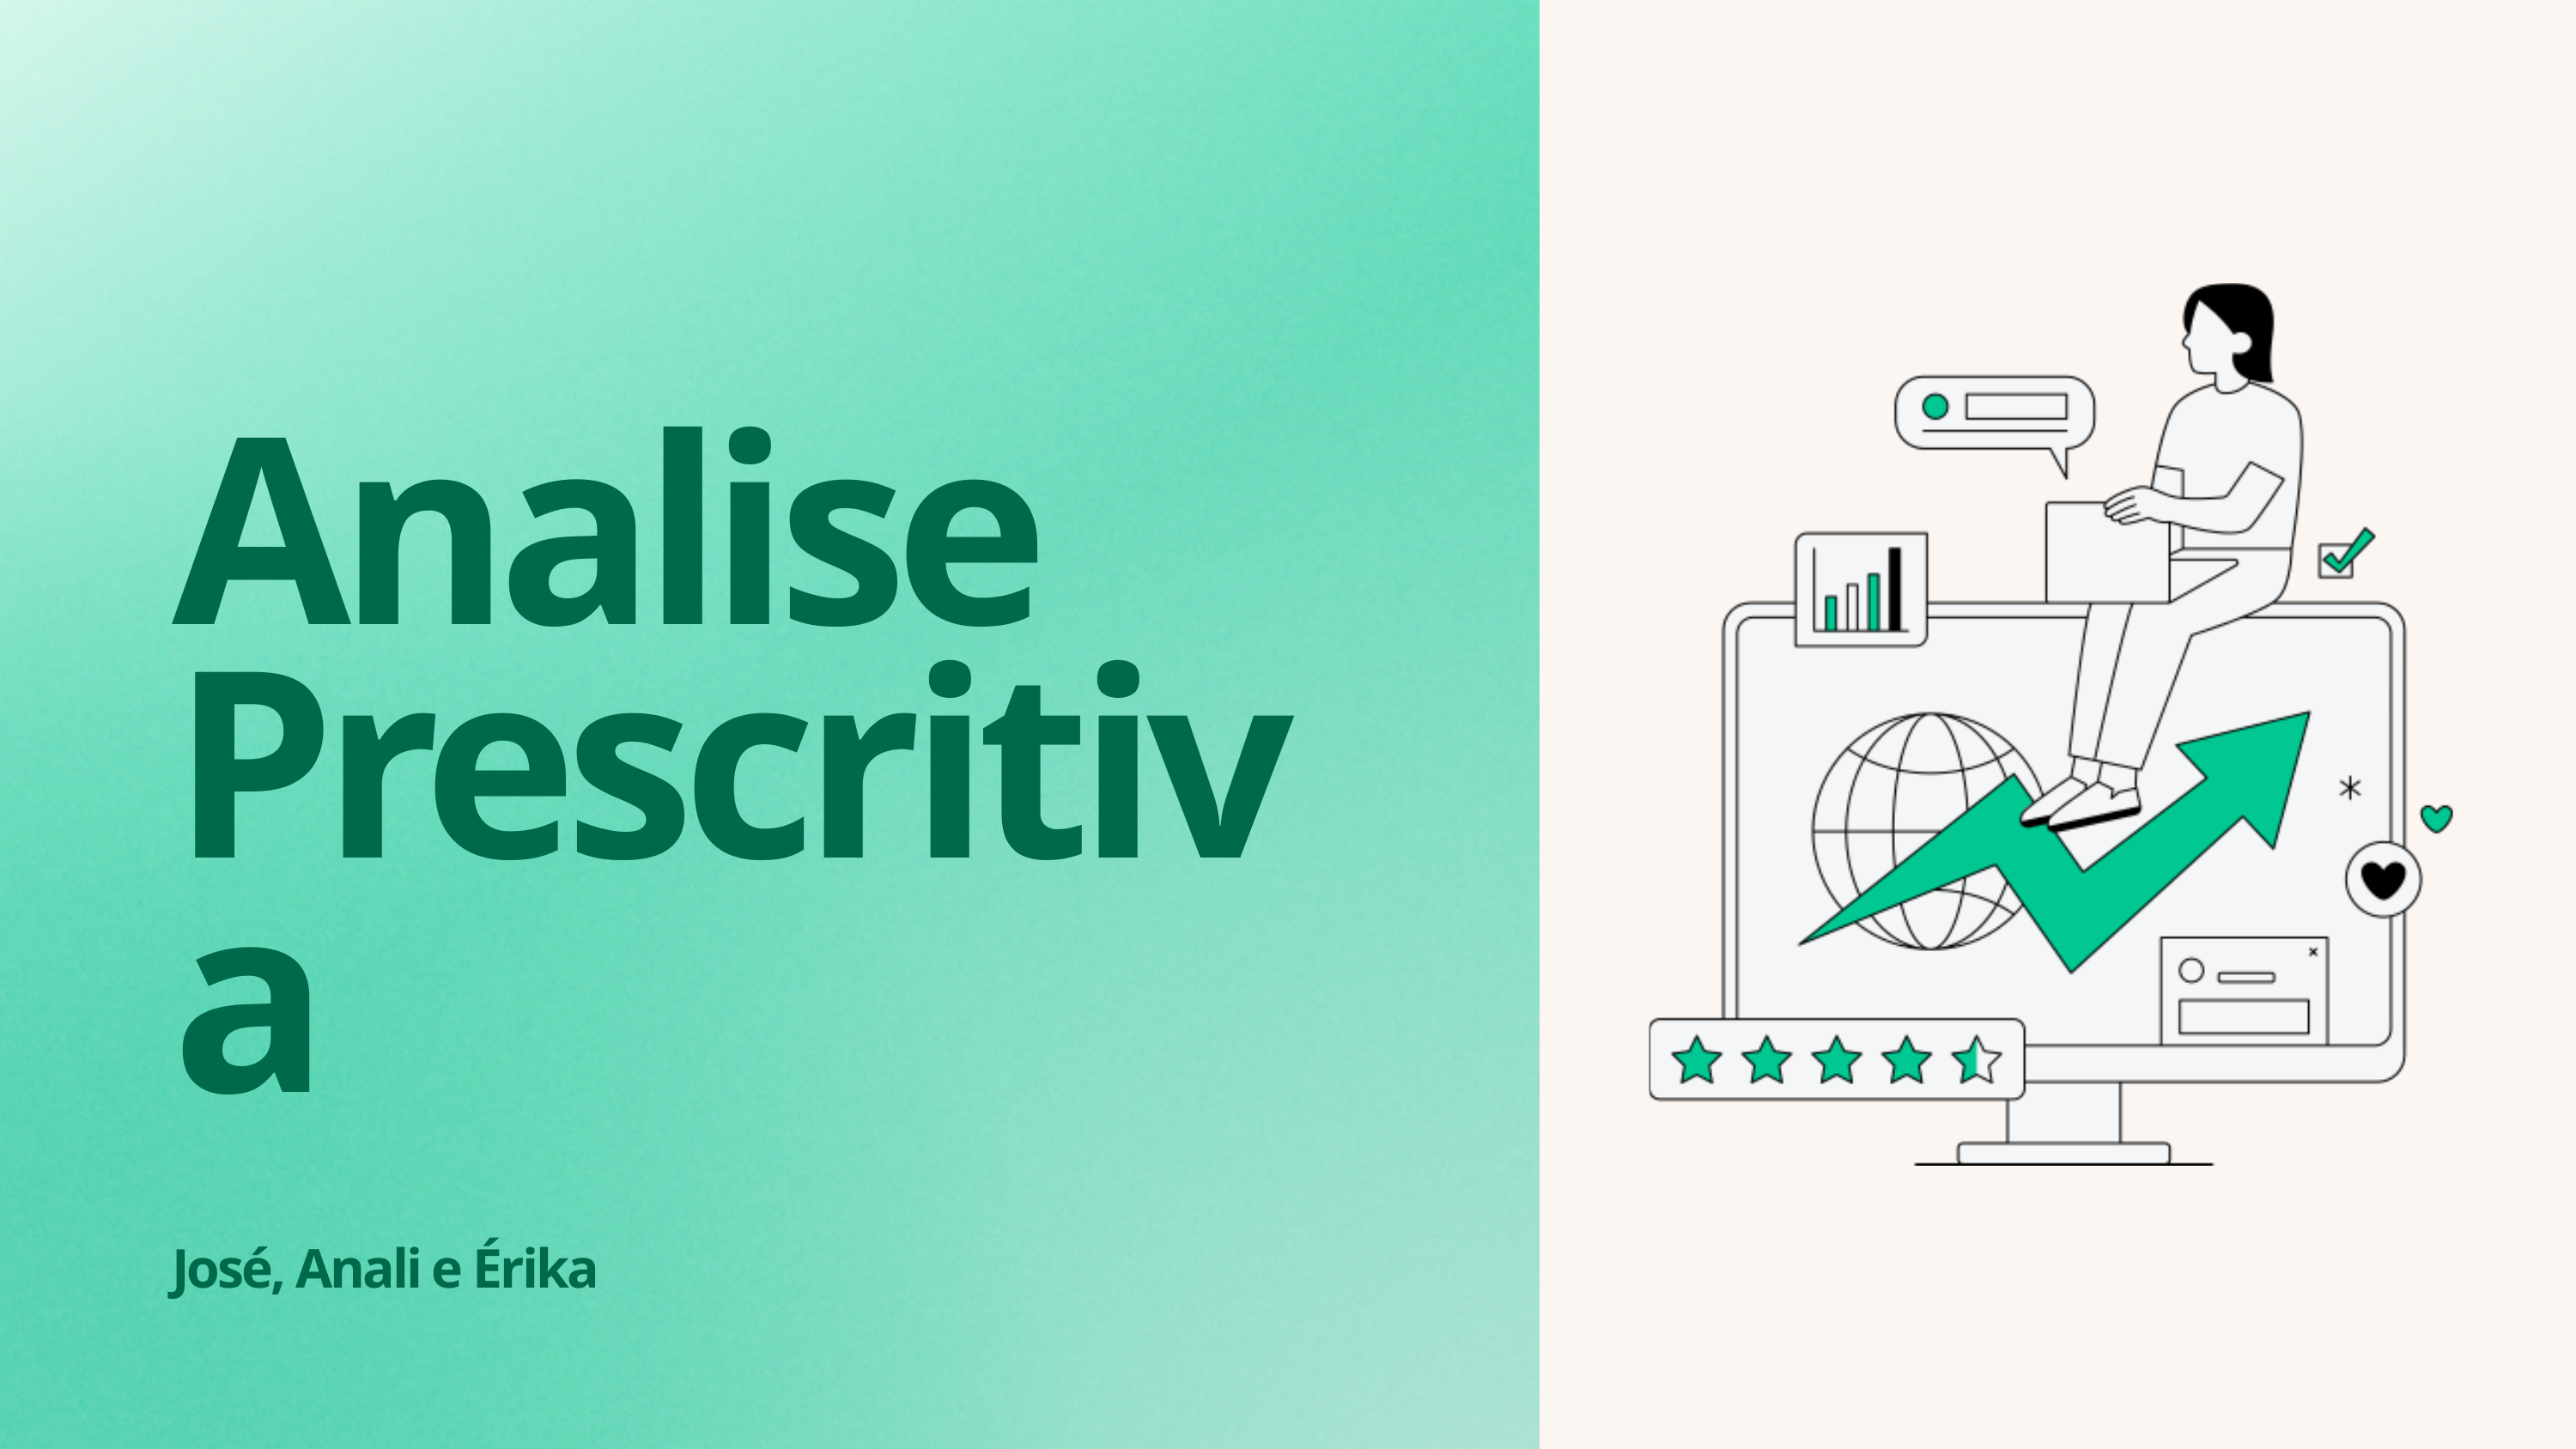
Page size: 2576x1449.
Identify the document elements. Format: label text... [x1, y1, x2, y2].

text_box [1649, 283, 2459, 1166]
text_box [0, 0, 1540, 1449]
text_box Analise Prescritiva [172, 442, 1352, 1145]
text_box José, Anali e Érika [172, 1250, 1465, 1299]
